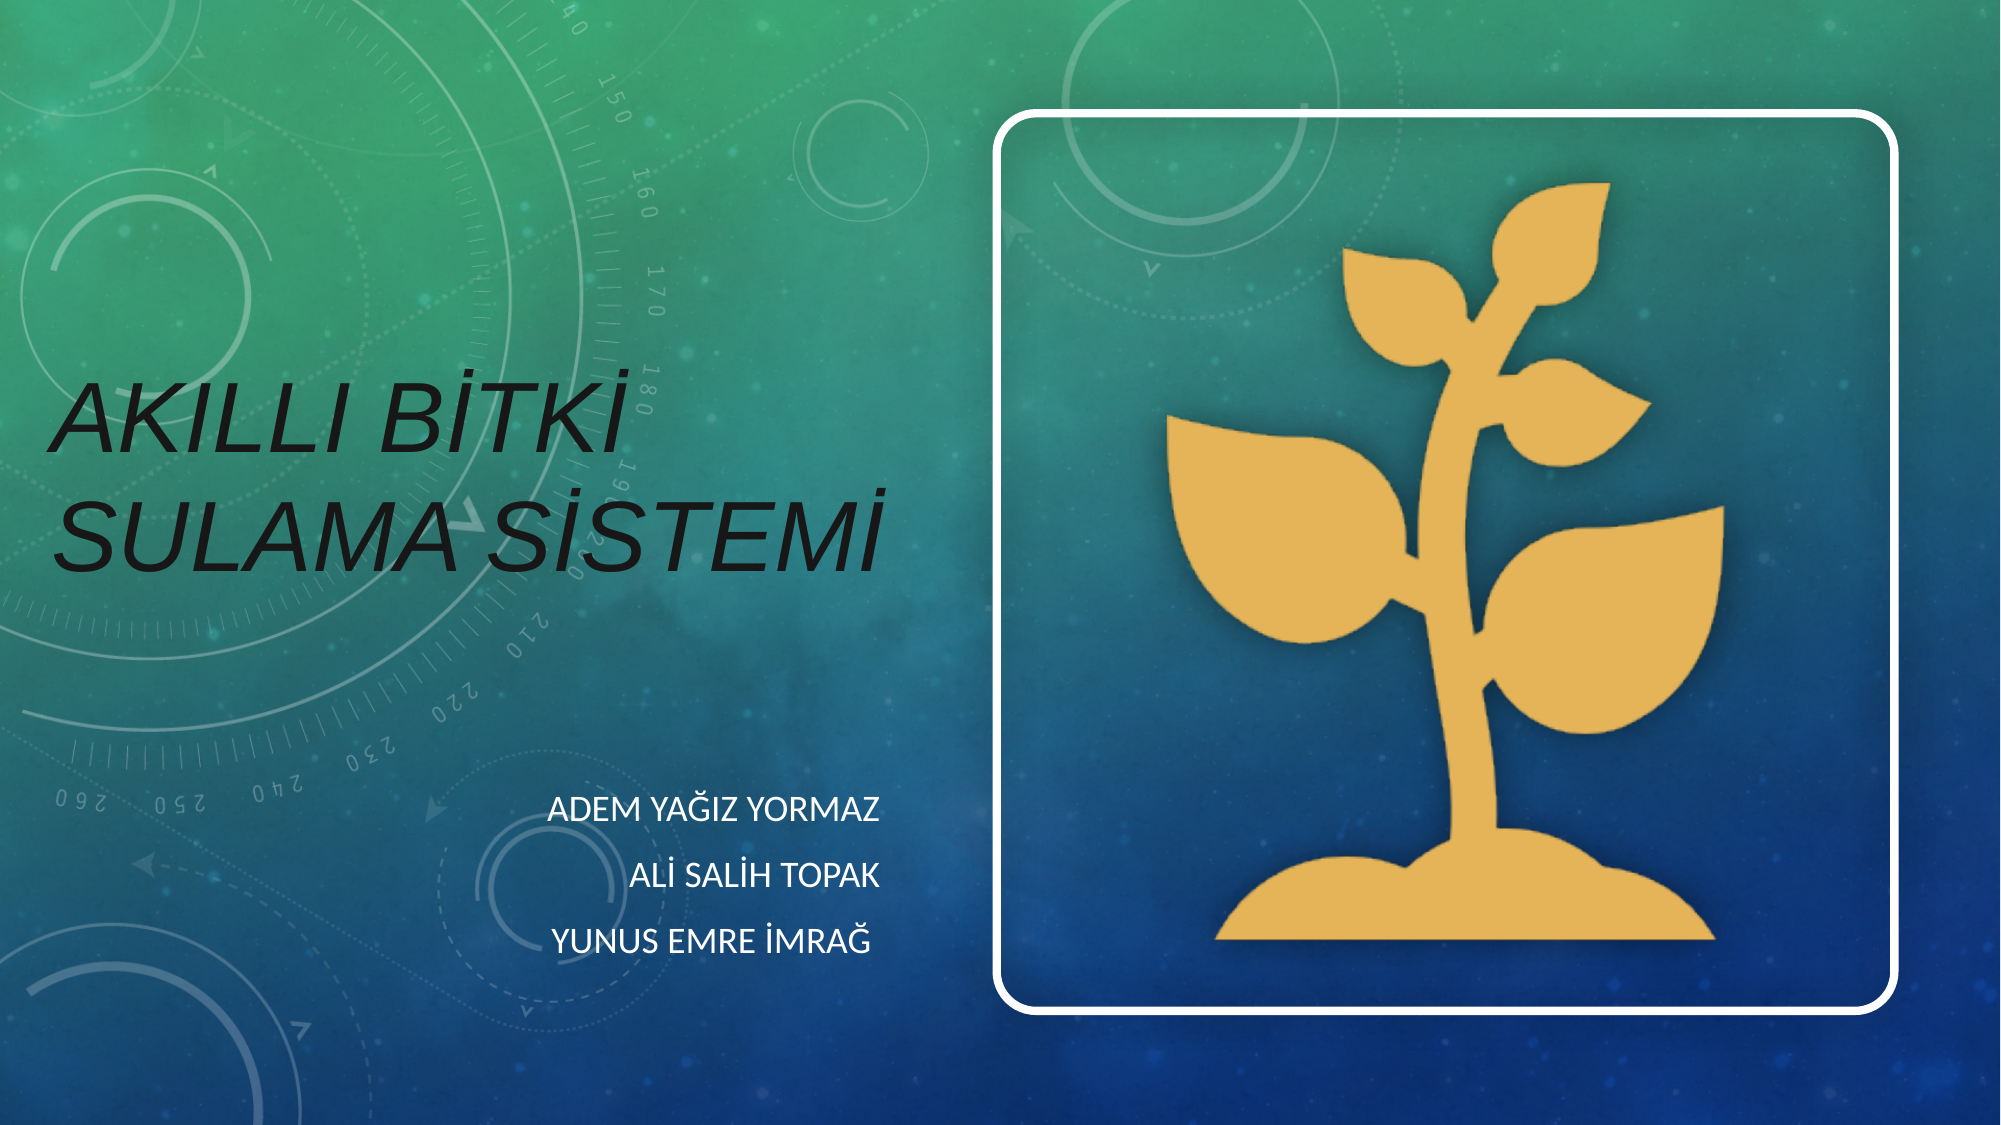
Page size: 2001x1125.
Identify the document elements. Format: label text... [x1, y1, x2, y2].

title AKILLI BİTKİ SULAMA SİSTEMİ [36, 104, 975, 720]
picture [0, 0, 2001, 1125]
subtitle Adem yağız yormaz Ali salih topak Yunus emre imrağ [105, 776, 896, 1021]
